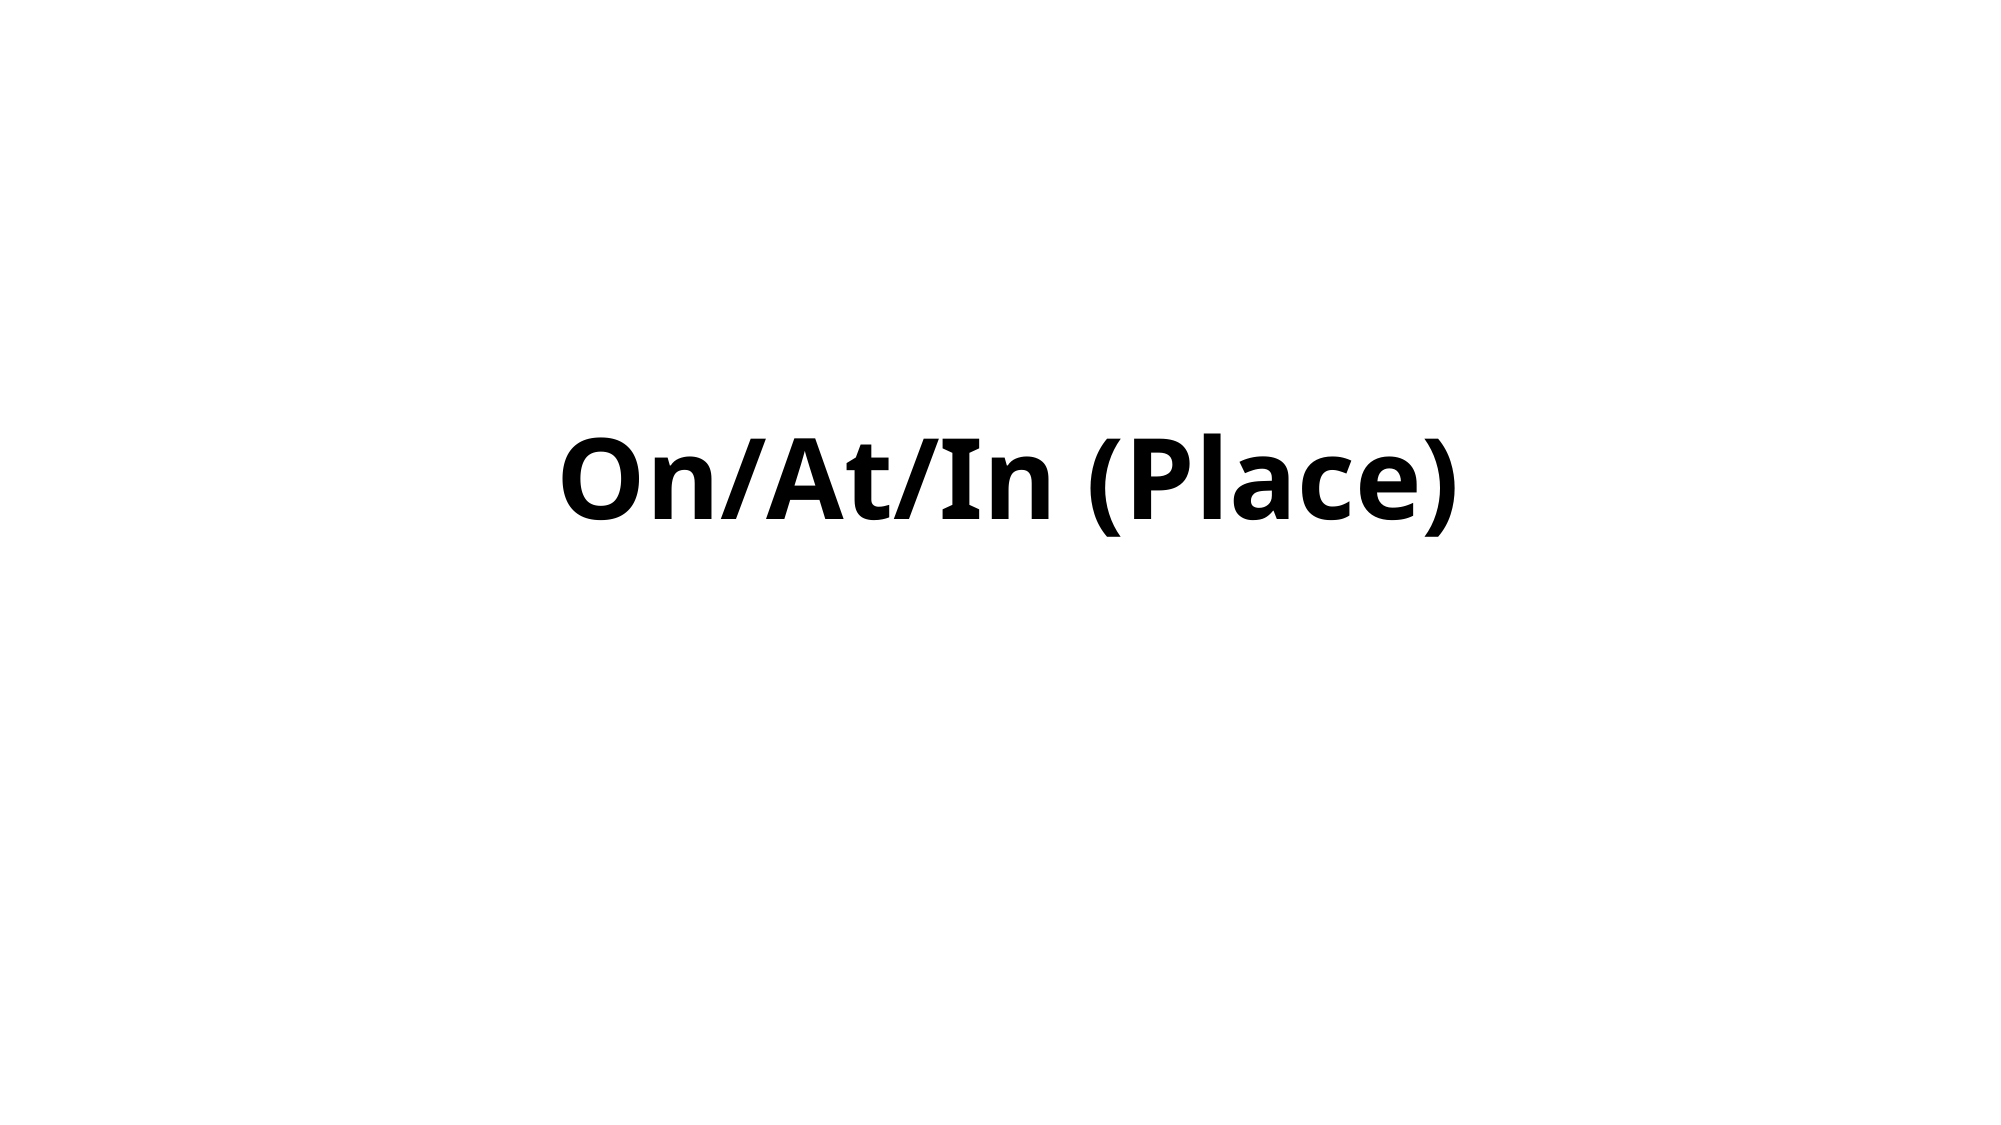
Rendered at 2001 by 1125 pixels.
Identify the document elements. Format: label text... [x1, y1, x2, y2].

title On/At/In (Place) [146, 374, 1872, 592]
